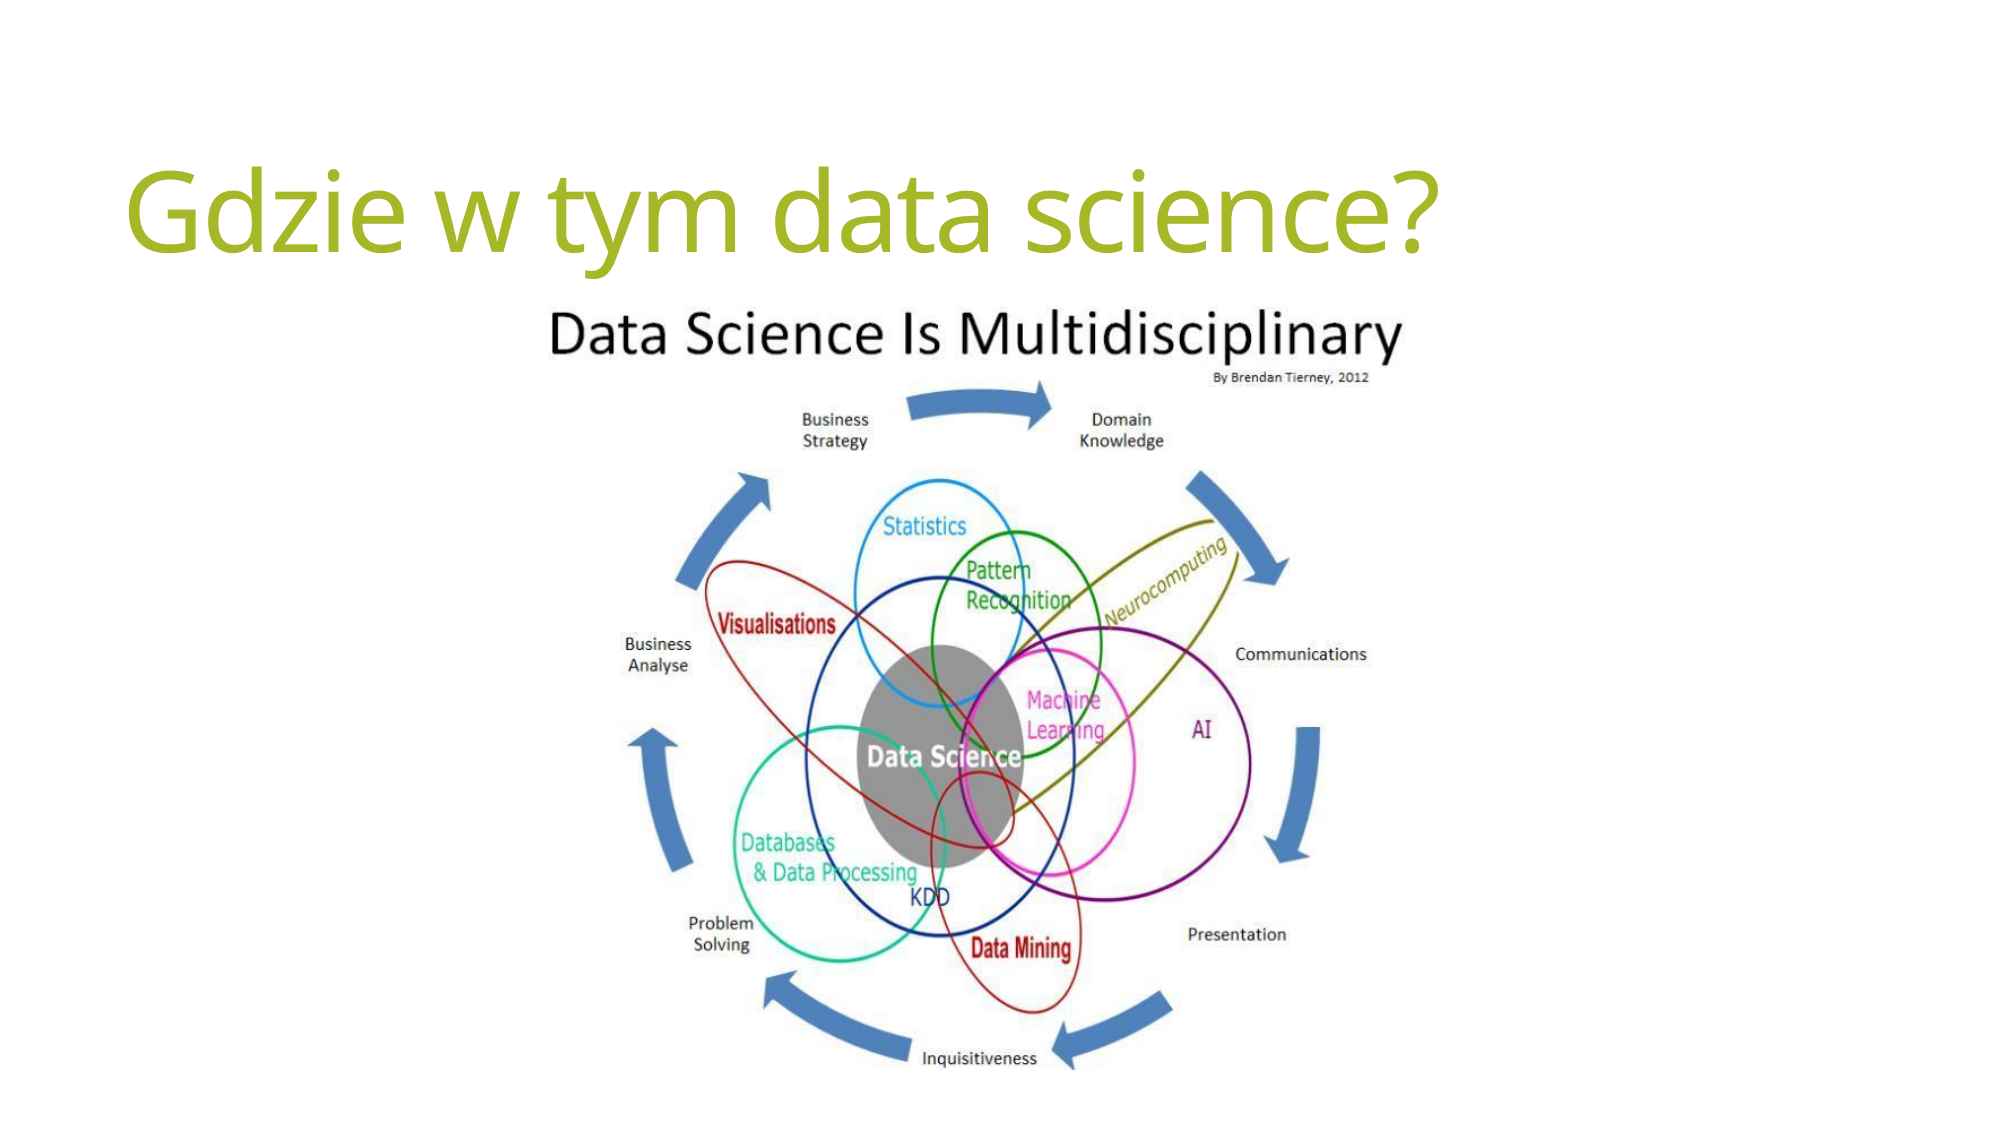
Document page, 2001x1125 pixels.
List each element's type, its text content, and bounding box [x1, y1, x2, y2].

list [547, 306, 1407, 1070]
title Gdzie w tym data science? [107, 81, 1875, 354]
